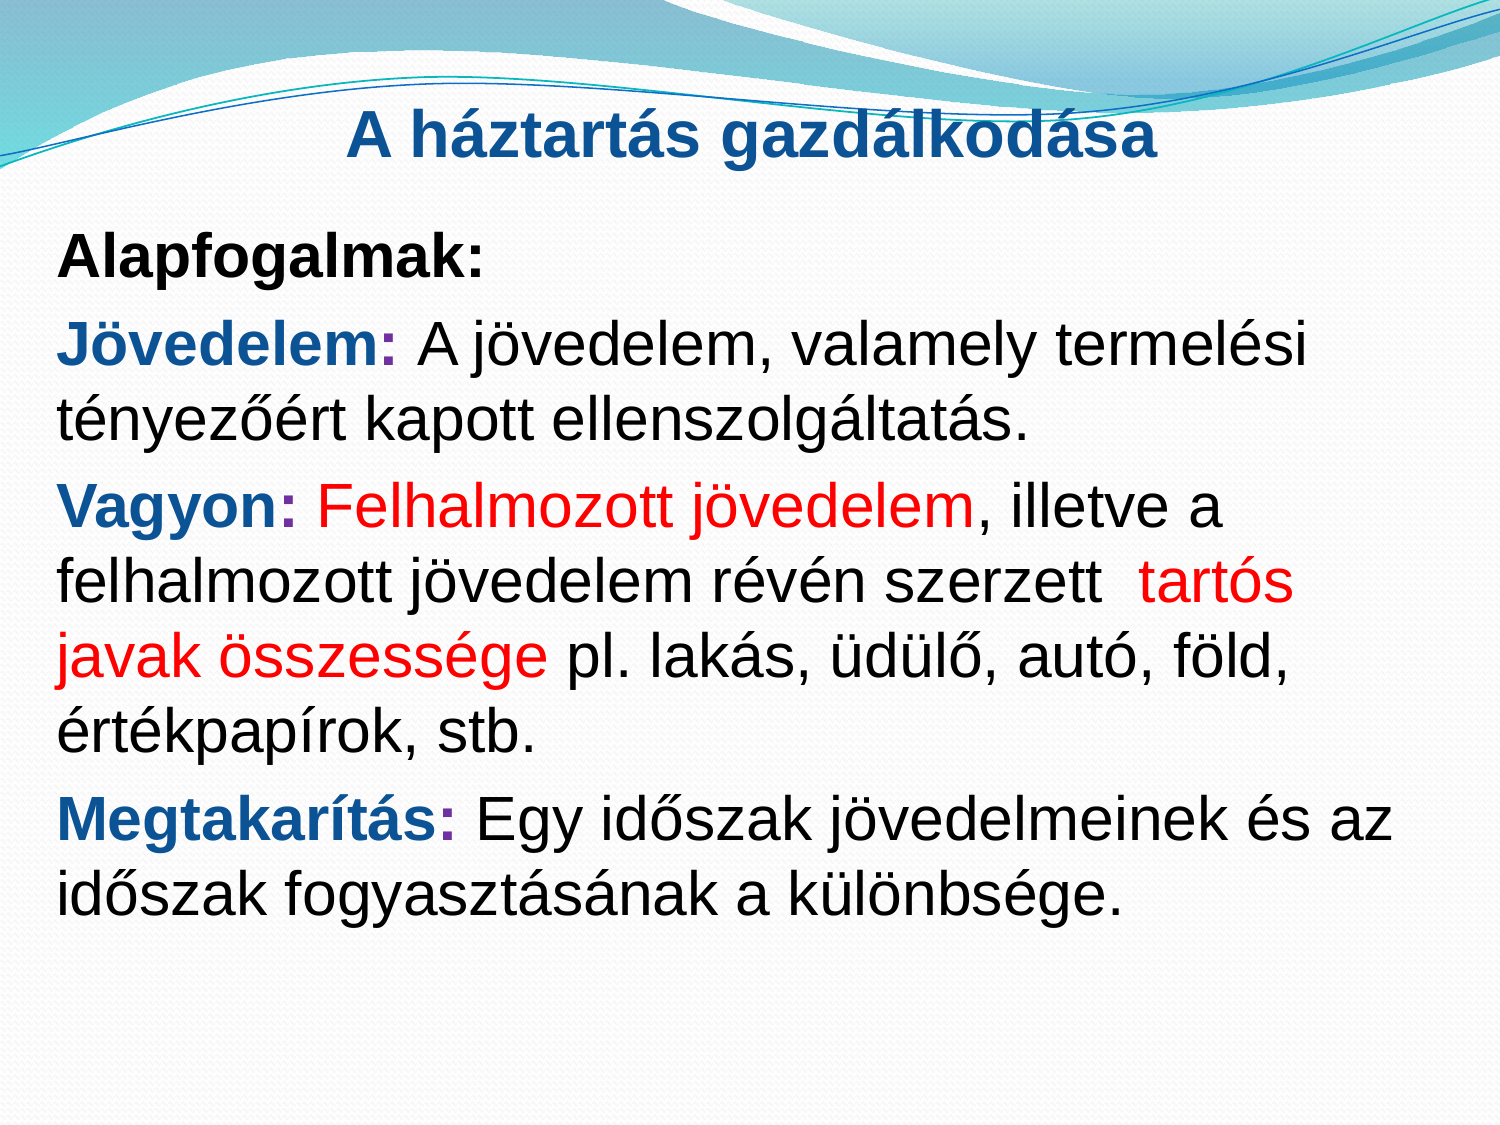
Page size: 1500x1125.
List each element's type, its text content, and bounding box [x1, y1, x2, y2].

list Alapfogalmak: Jövedelem: A jövedelem, valamely termelési tényezőért kapott ellenszolgáltatás. Vagyon: Felhalmozott jövedelem, illetve a felhalmozott jövedelem révén szerzett tartós javak összessége pl. lakás, üdülő, autó, föld, értékpapírok, stb. Megtakarítás: Egy időszak jövedelmeinek és az időszak fogyasztásának a különbsége. [41, 208, 1471, 1071]
title A háztartás gazdálkodása [76, 90, 1427, 171]
